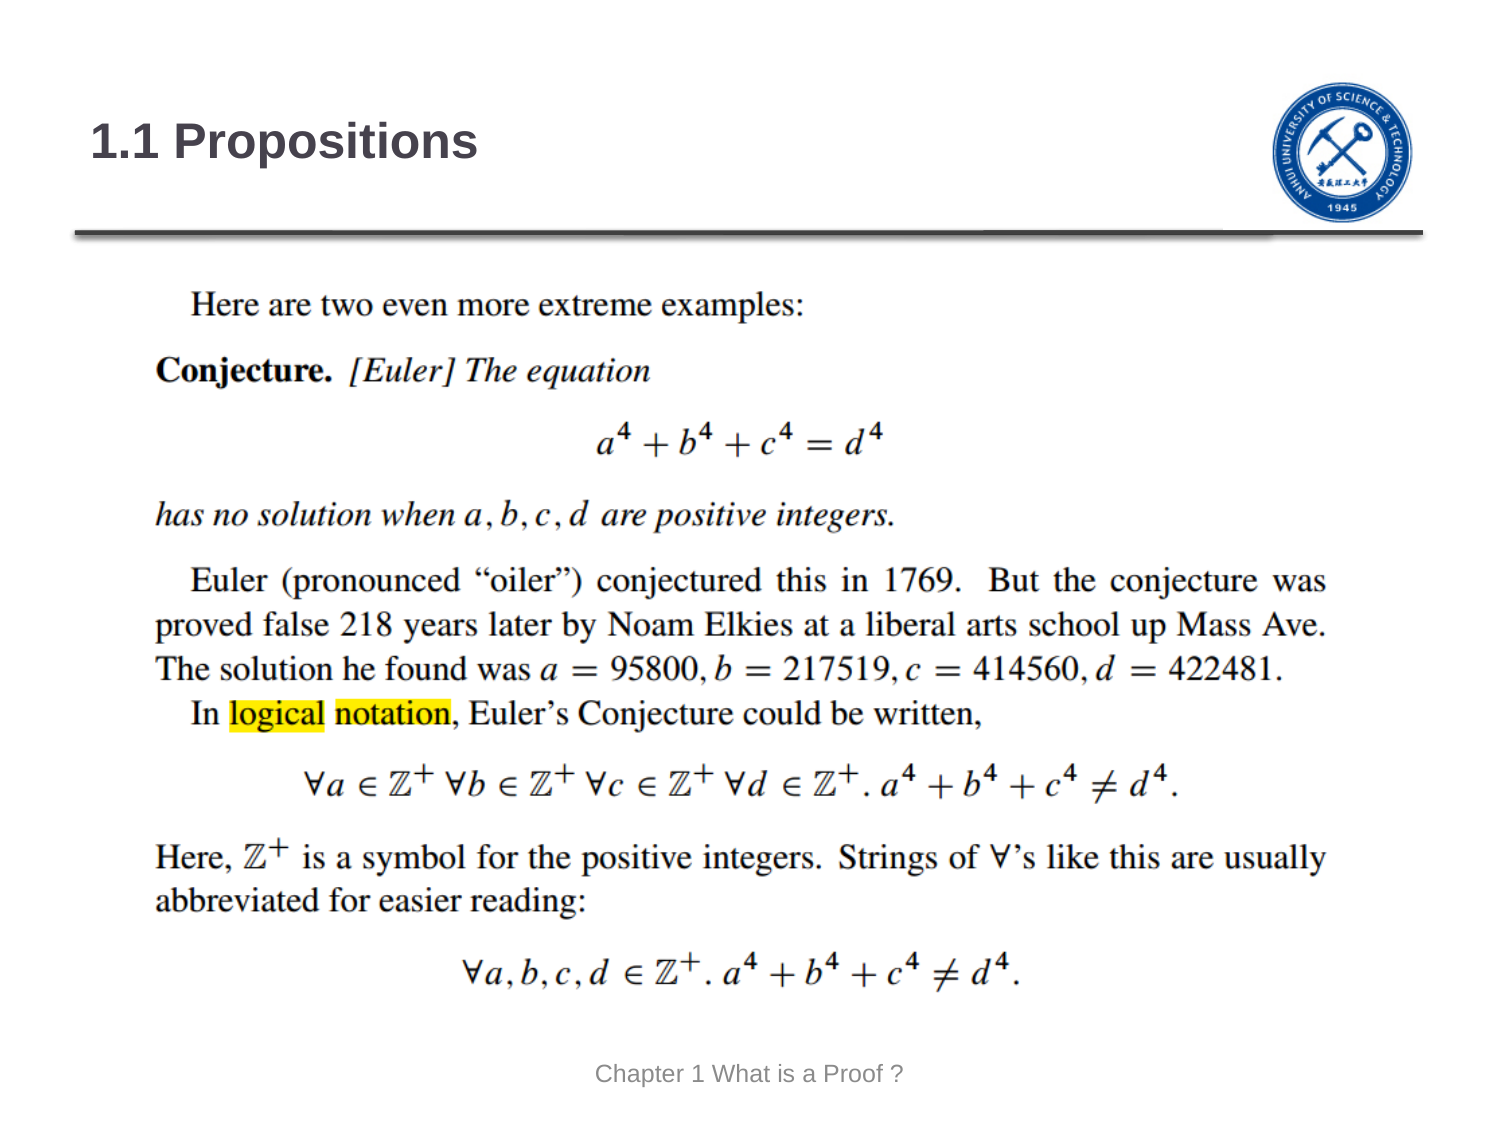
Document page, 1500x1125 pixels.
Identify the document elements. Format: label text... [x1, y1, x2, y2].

picture [1223, 34, 1430, 230]
footer Chapter 1 What is a Proof ? [512, 1042, 988, 1103]
picture [154, 282, 1352, 1000]
title 1.1 Propositions [74, 44, 1272, 233]
